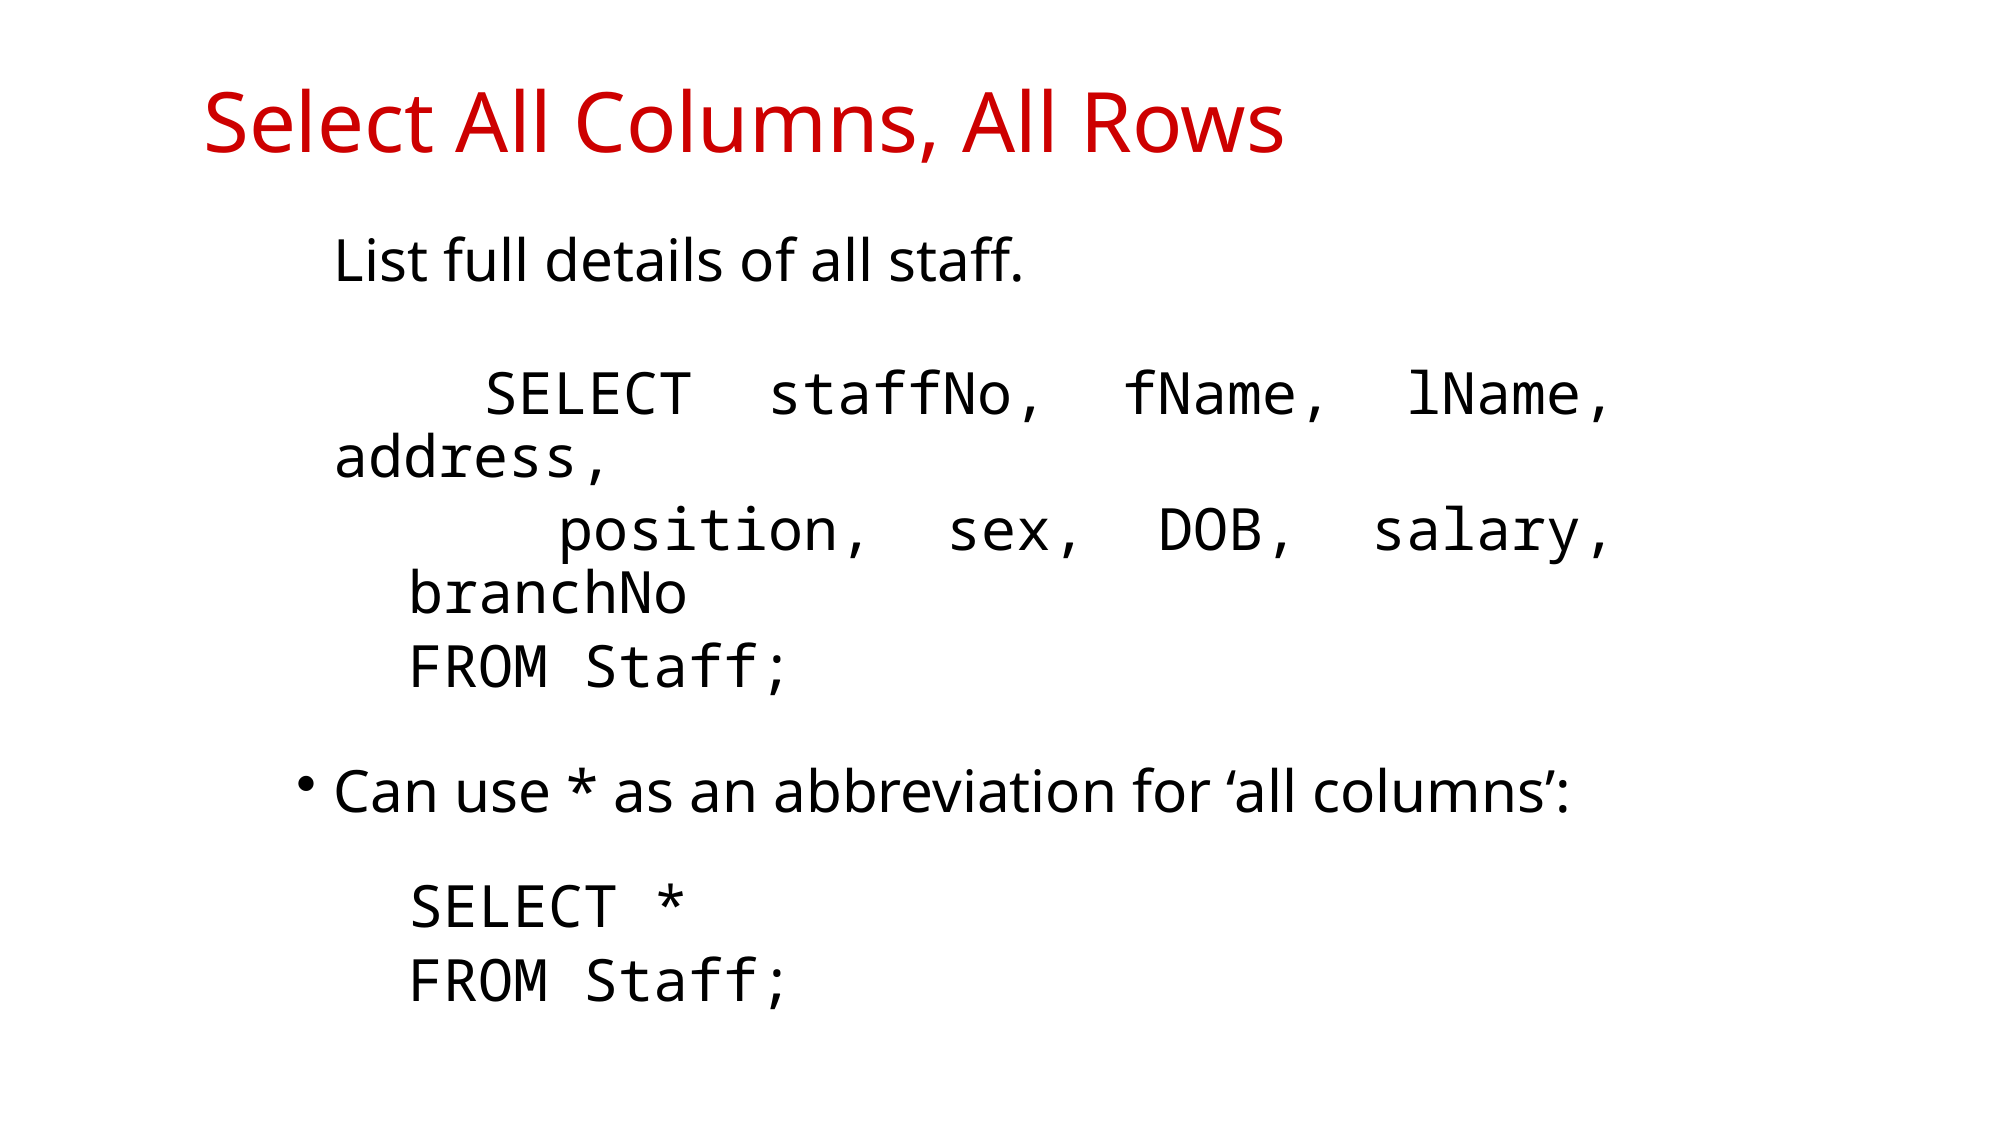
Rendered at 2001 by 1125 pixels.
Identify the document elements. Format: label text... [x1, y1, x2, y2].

title Select All Columns, All Rows [188, 80, 1564, 172]
list List full details of all staff. SELECT staffNo, fName, lName, address, position, sex, DOB, salary, branchNo FROM Staff; Can use * as an abbreviation for ‘all columns’: SELECT * FROM Staff; [281, 224, 1632, 993]
